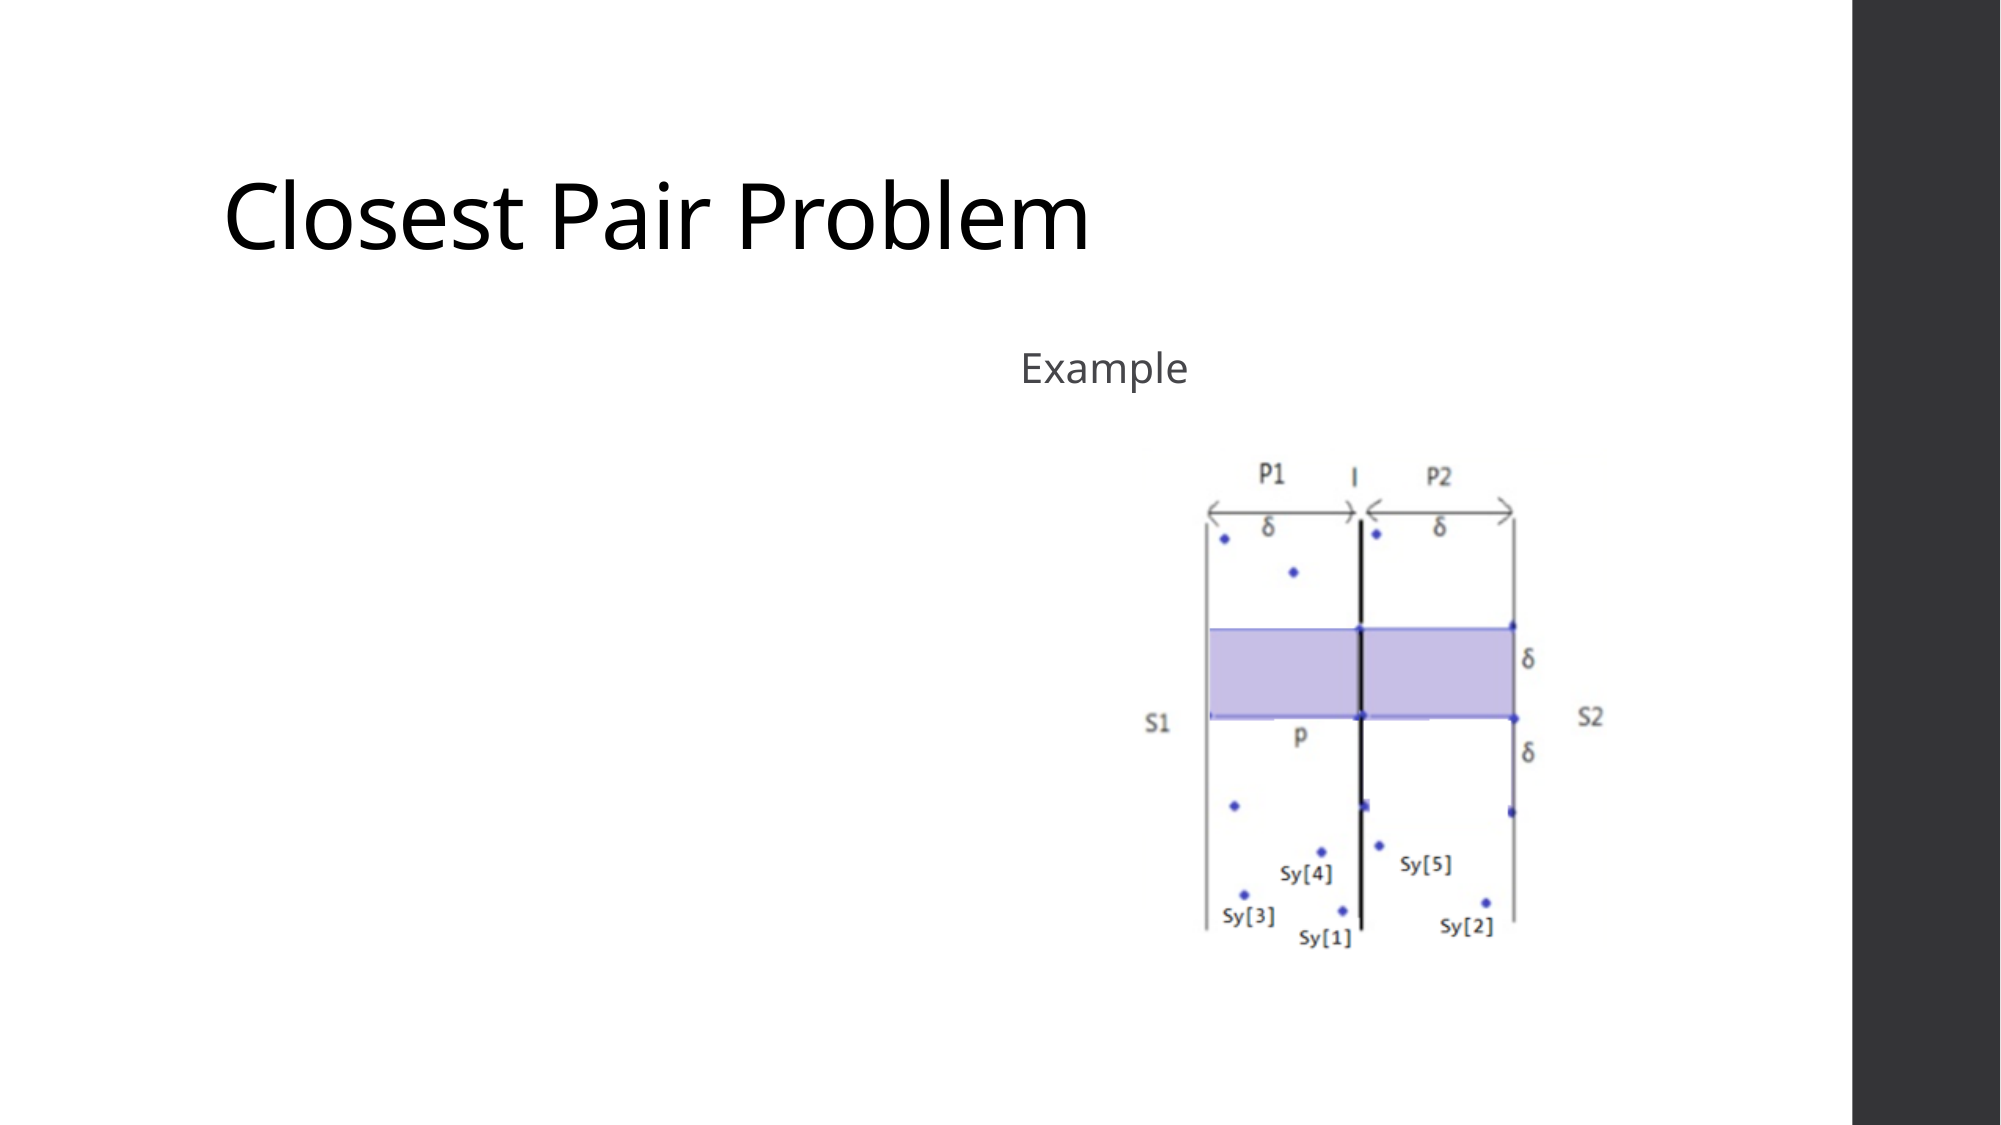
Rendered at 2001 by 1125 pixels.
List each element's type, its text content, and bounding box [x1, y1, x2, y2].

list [1138, 447, 1607, 977]
list Example [1005, 281, 1740, 402]
title Closest Pair Problem [206, 60, 1797, 278]
